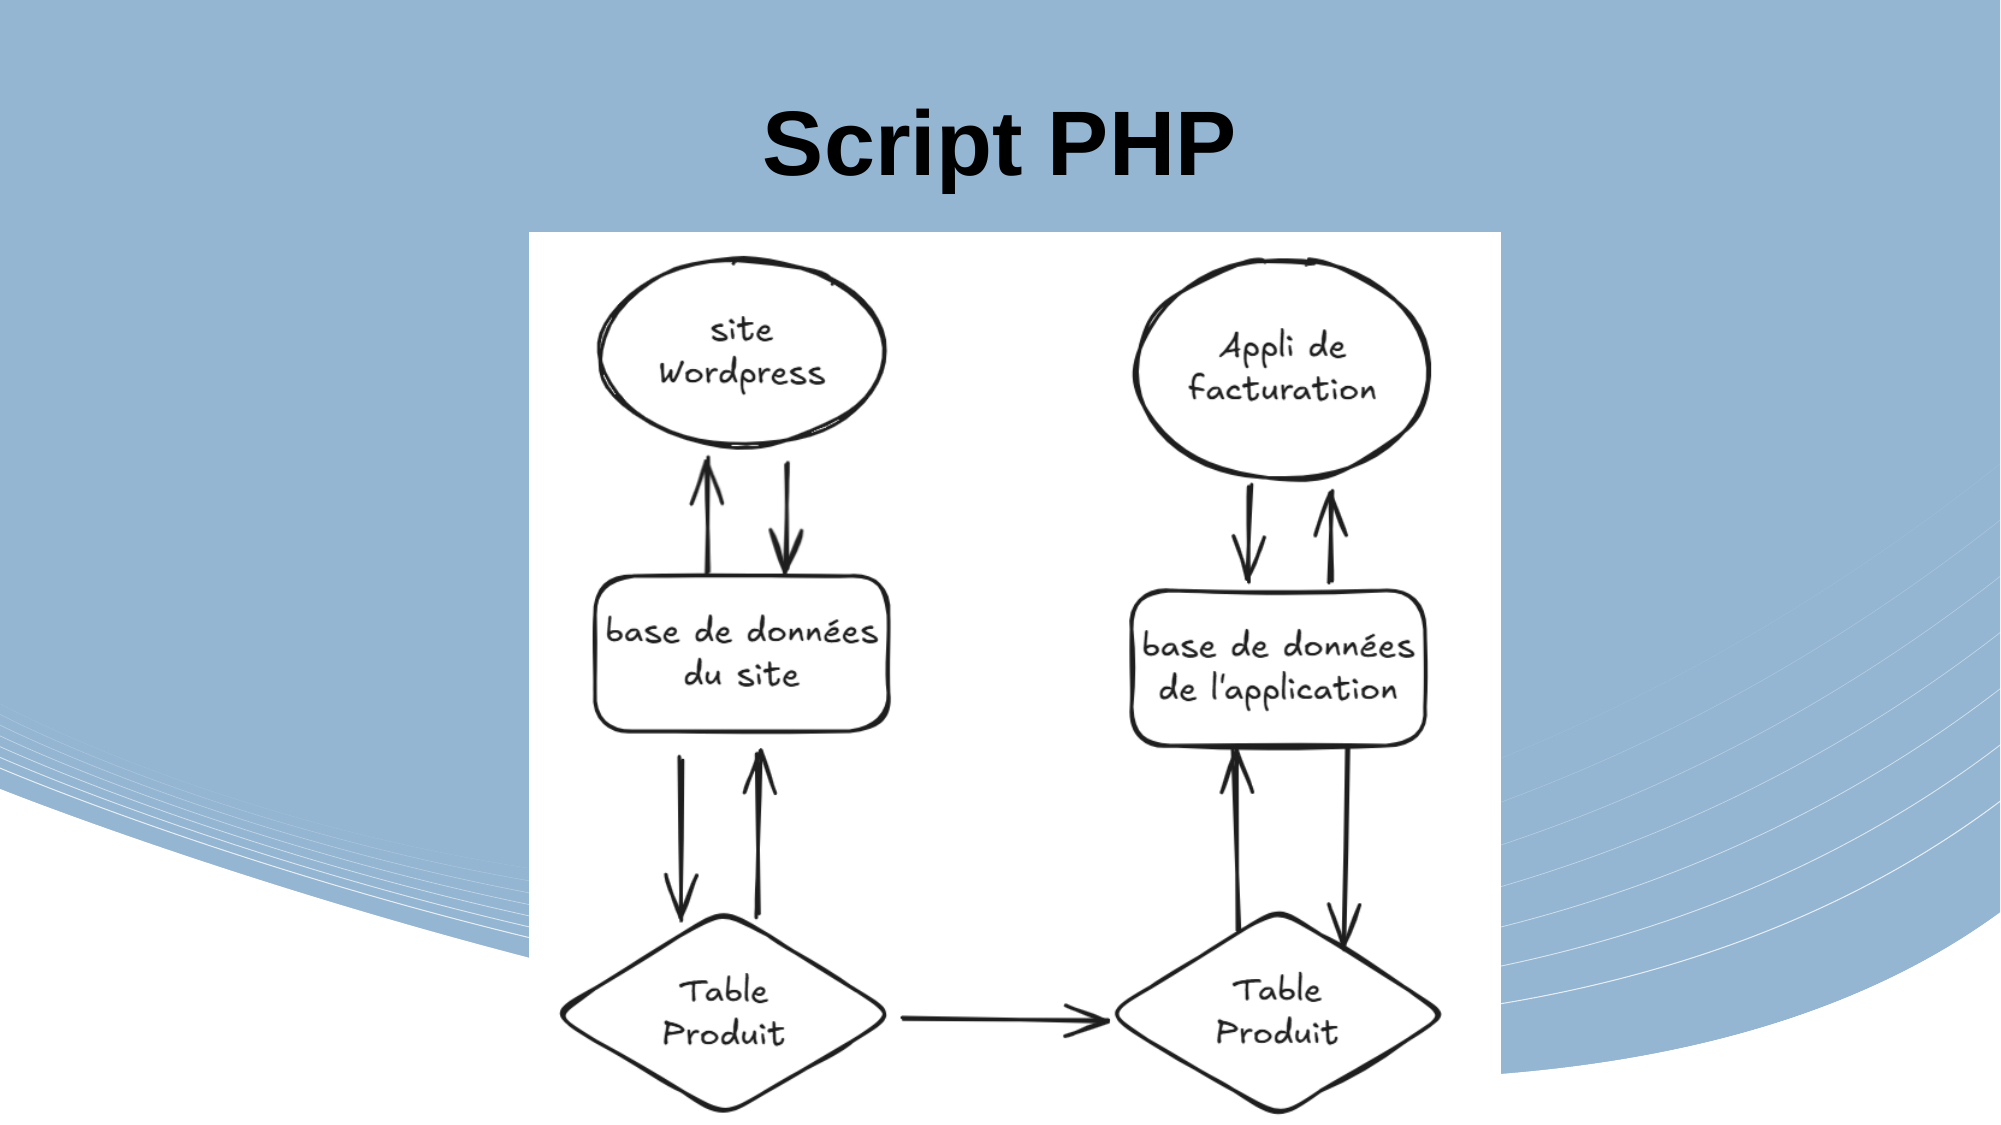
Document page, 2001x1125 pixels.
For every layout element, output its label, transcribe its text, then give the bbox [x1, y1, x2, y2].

title Script PHP [99, 45, 1900, 233]
picture [529, 232, 1502, 1125]
